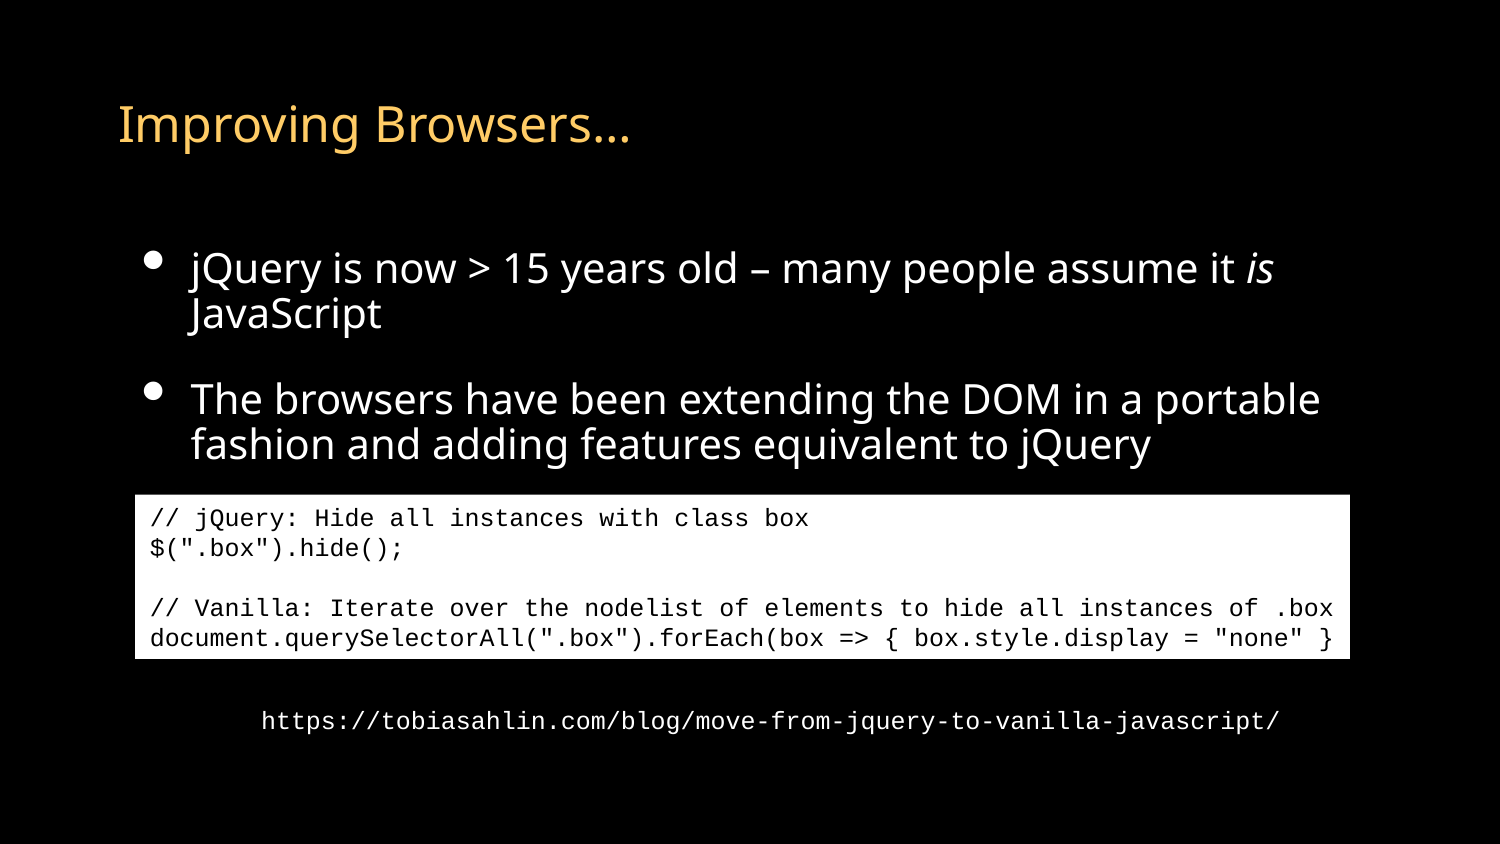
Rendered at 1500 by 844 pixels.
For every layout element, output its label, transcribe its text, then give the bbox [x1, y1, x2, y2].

list jQuery is now > 15 years old – many people assume it is JavaScript The browsers have been extending the DOM in a portable fashion and adding features equivalent to jQuery [106, 240, 1393, 460]
title Improving Browsers… [103, 45, 1397, 208]
text_box https://tobiasahlin.com/blog/move-from-jquery-to-vanilla-javascript/ [246, 696, 1296, 742]
text_box // jQuery: Hide all instances with class box $(".box").hide(); // Vanilla: Iterate over the nodelist of elements to hide all instances of .box document.querySelectorAll(".box").forEach(box => { box.style.display = "none" } [135, 494, 1350, 659]
